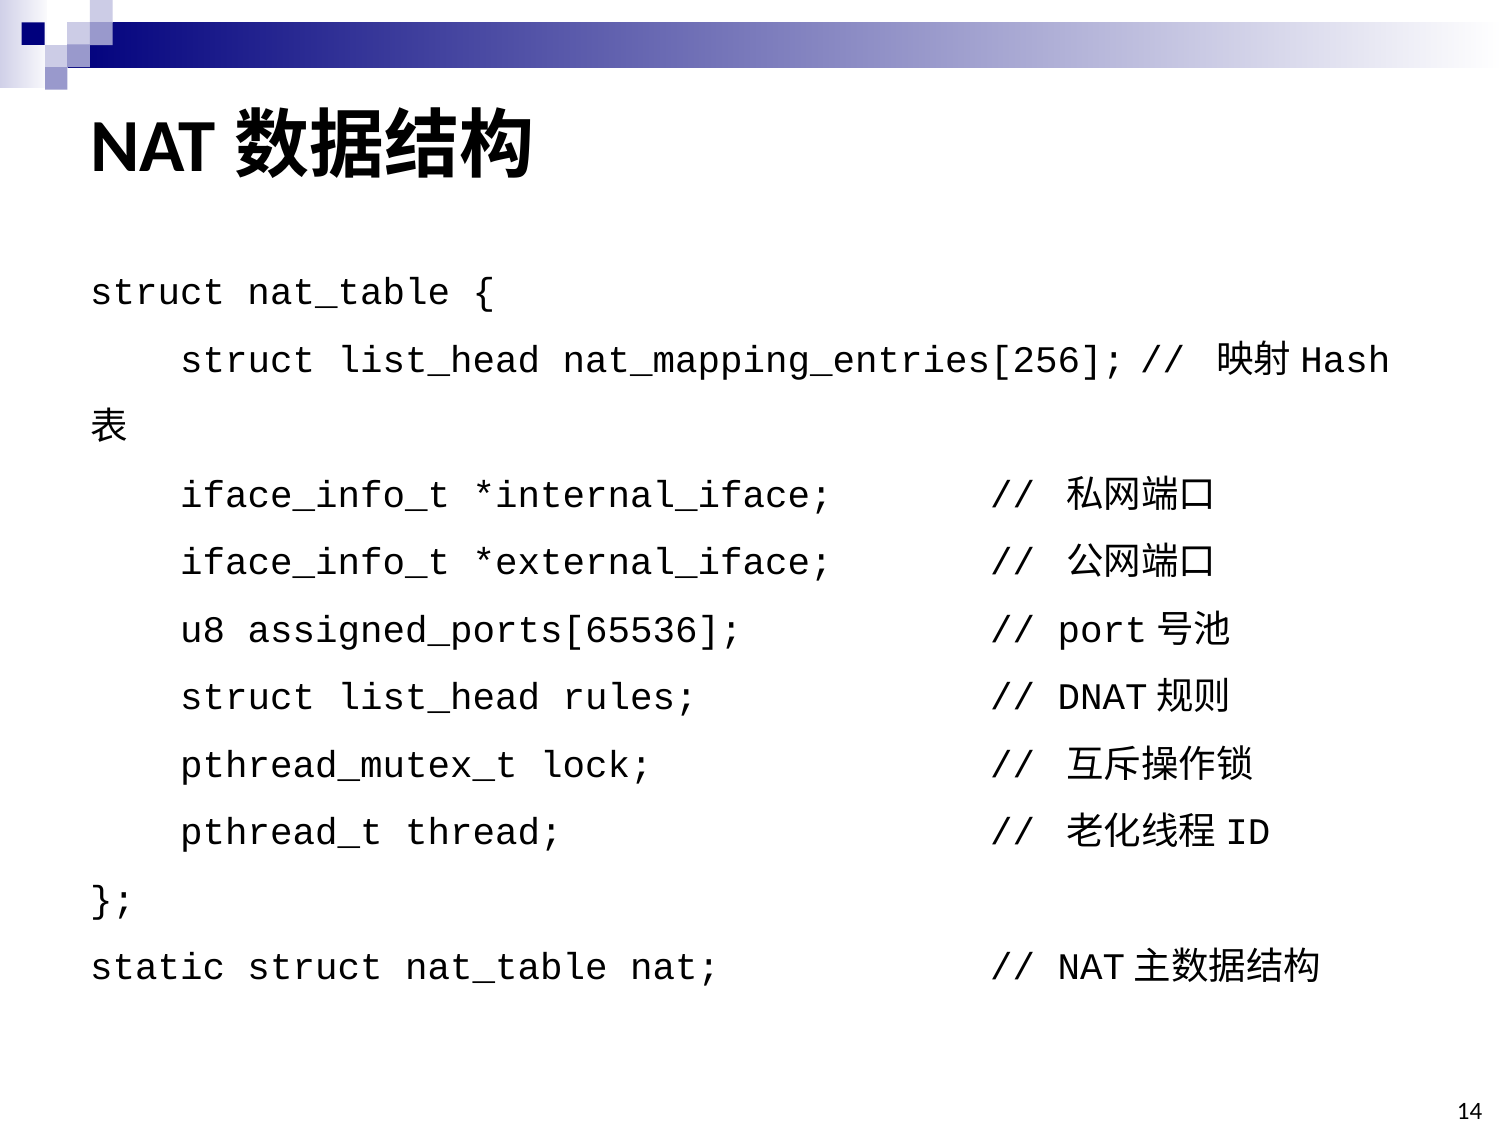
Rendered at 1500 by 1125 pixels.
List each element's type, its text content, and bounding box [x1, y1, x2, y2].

list struct nat_table { struct list_head nat_mapping_entries[256]; // 映射Hash表 iface_info_t *internal_iface; // 私网端口 iface_info_t *external_iface; // 公网端口 u8 assigned_ports[65536]; // port号池 struct list_head rules; // DNAT规则 pthread_mutex_t lock; // 互斥操作锁 pthread_t thread; // 老化线程ID }; static struct nat_table nat; // NAT主数据结构 [75, 237, 1425, 1063]
title NAT数据结构 [75, 75, 1425, 209]
slide_number 14 [1448, 1100, 1483, 1125]
